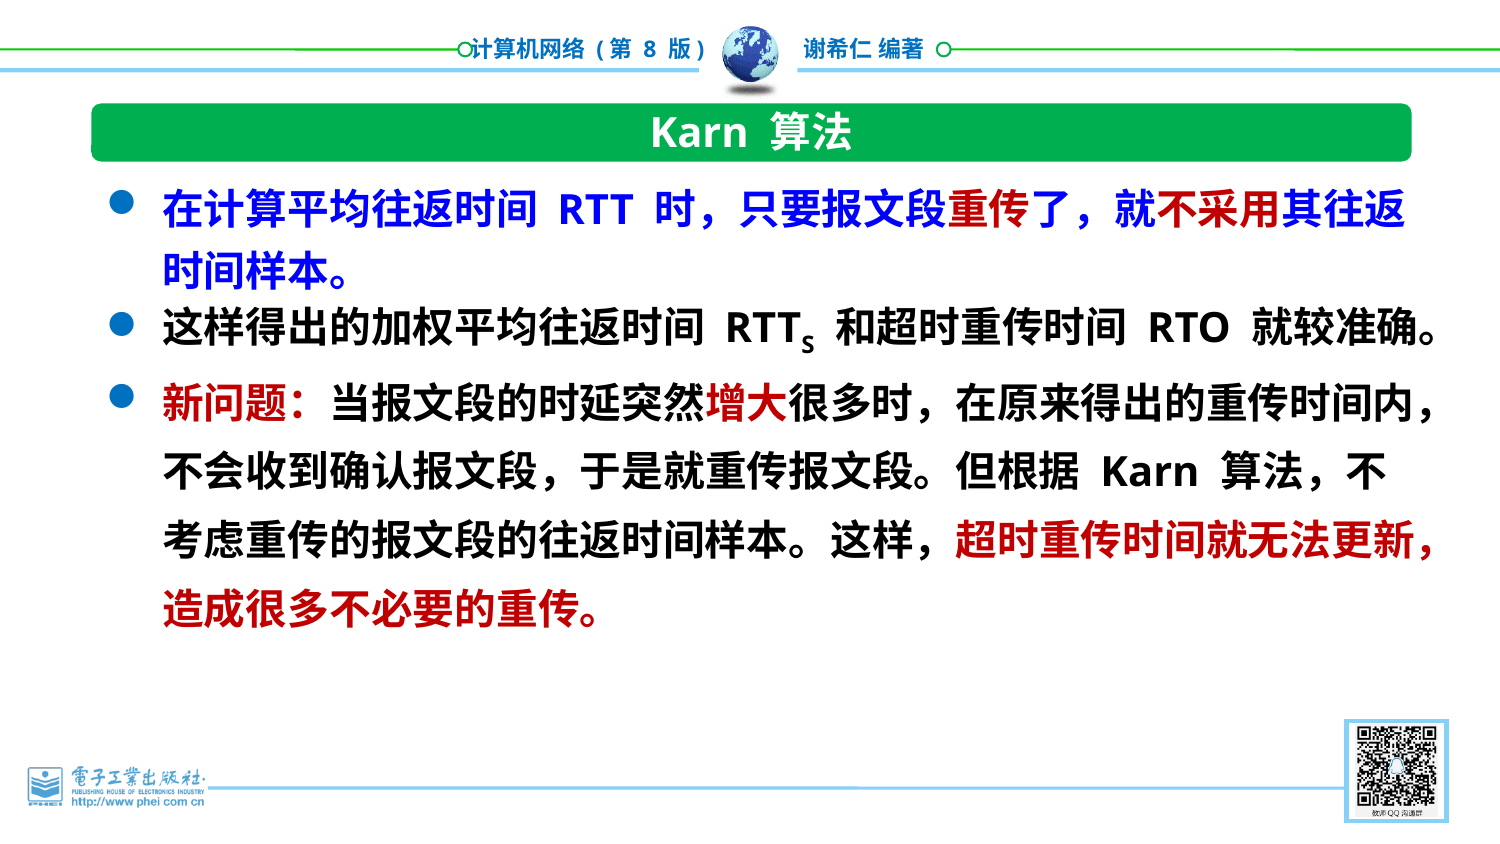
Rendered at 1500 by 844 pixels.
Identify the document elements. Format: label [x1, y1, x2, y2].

picture [1355, 724, 1438, 817]
picture [23, 764, 208, 809]
text_box [91, 97, 1434, 641]
picture [720, 24, 780, 97]
